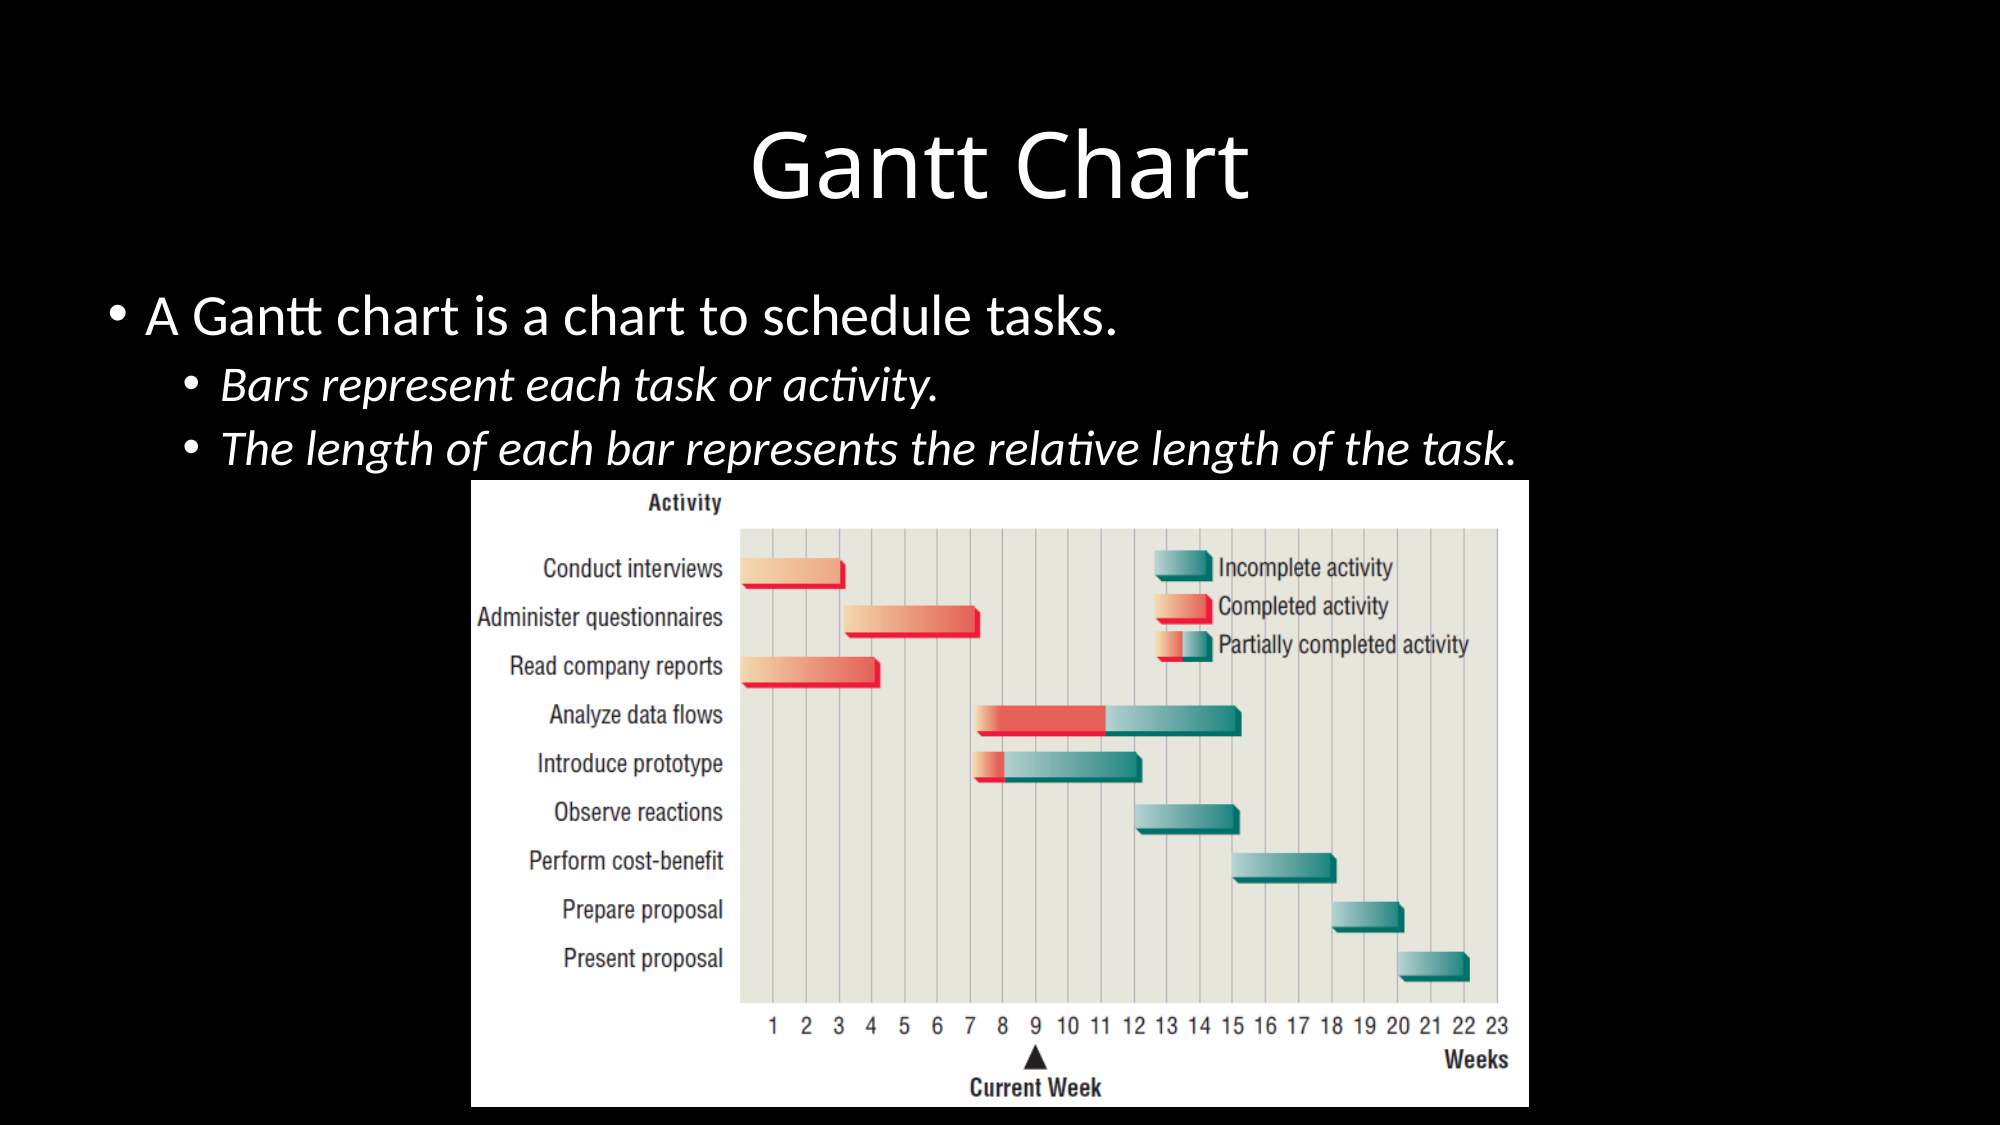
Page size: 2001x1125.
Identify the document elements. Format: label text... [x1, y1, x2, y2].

picture [471, 480, 1529, 1107]
title Gantt Chart [137, 59, 1863, 277]
list A Gantt chart is a chart to schedule tasks. Bars represent each task or activity. The length of each bar represents the relative length of the task. [92, 277, 1863, 1014]
